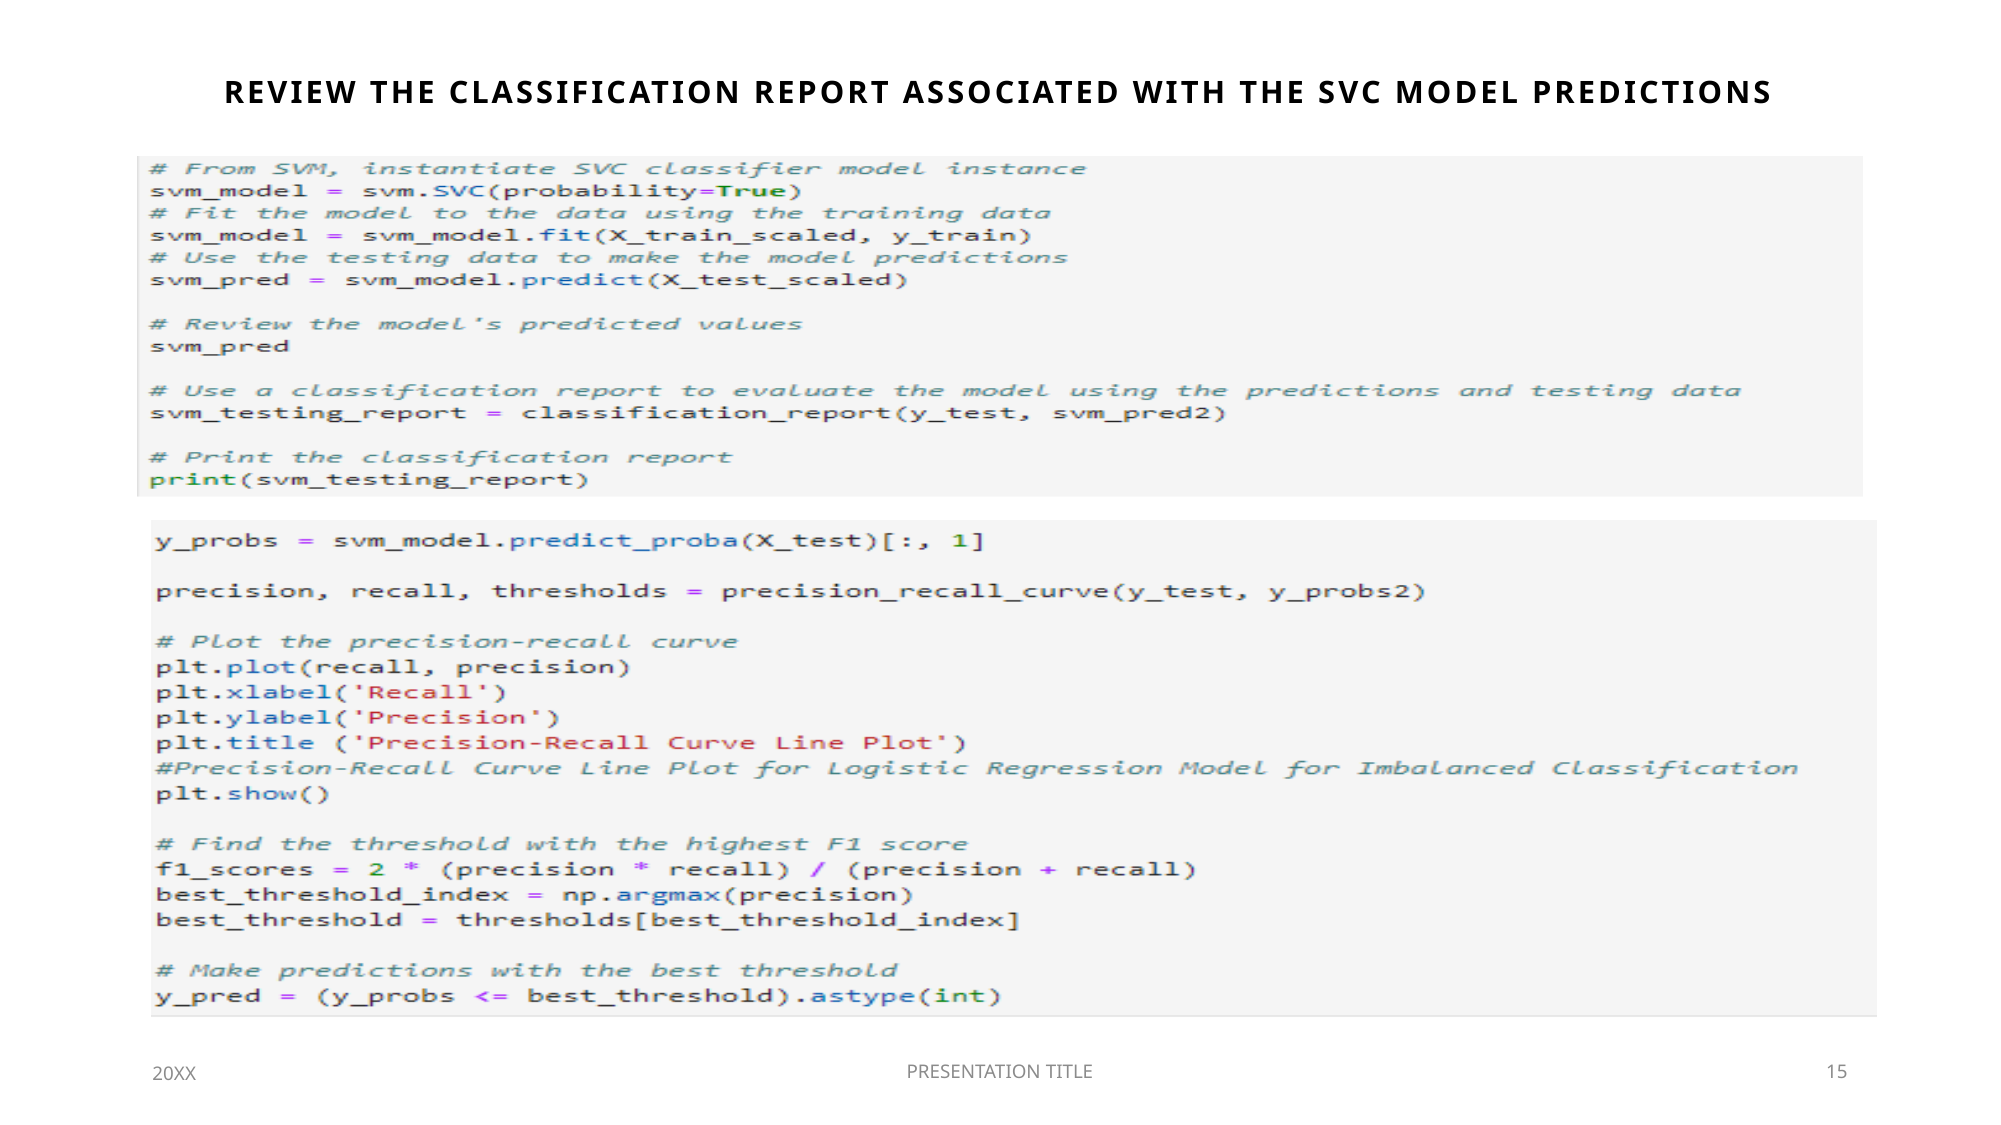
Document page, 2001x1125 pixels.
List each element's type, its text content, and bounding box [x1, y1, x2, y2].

footer PRESENTATION TITLE [662, 1042, 1338, 1103]
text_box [151, 520, 1877, 1020]
title Review the classification report associated with the SVC model predictions [137, 68, 1863, 156]
slide_number 15 [1412, 1042, 1863, 1103]
slide_number 20XX [137, 1042, 588, 1103]
picture [137, 156, 1863, 498]
